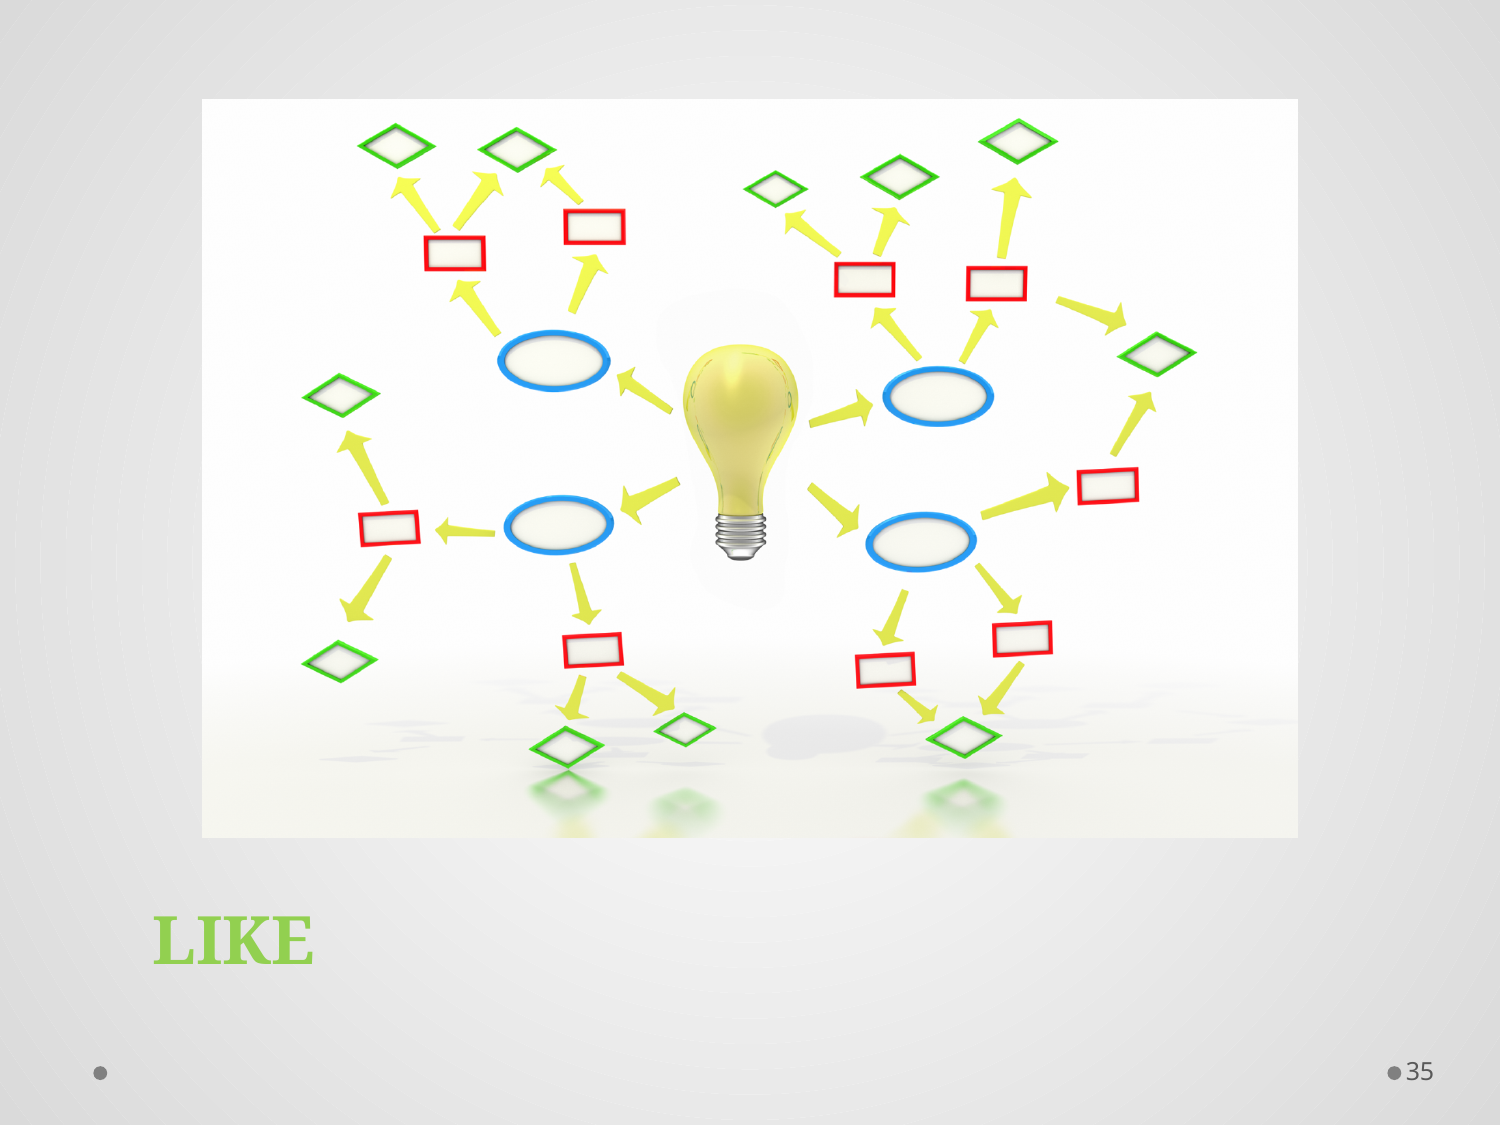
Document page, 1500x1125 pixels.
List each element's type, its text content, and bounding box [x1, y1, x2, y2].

text_box LIKE [120, 890, 331, 986]
slide_number 35 [1401, 1042, 1494, 1103]
picture [202, 99, 1298, 838]
